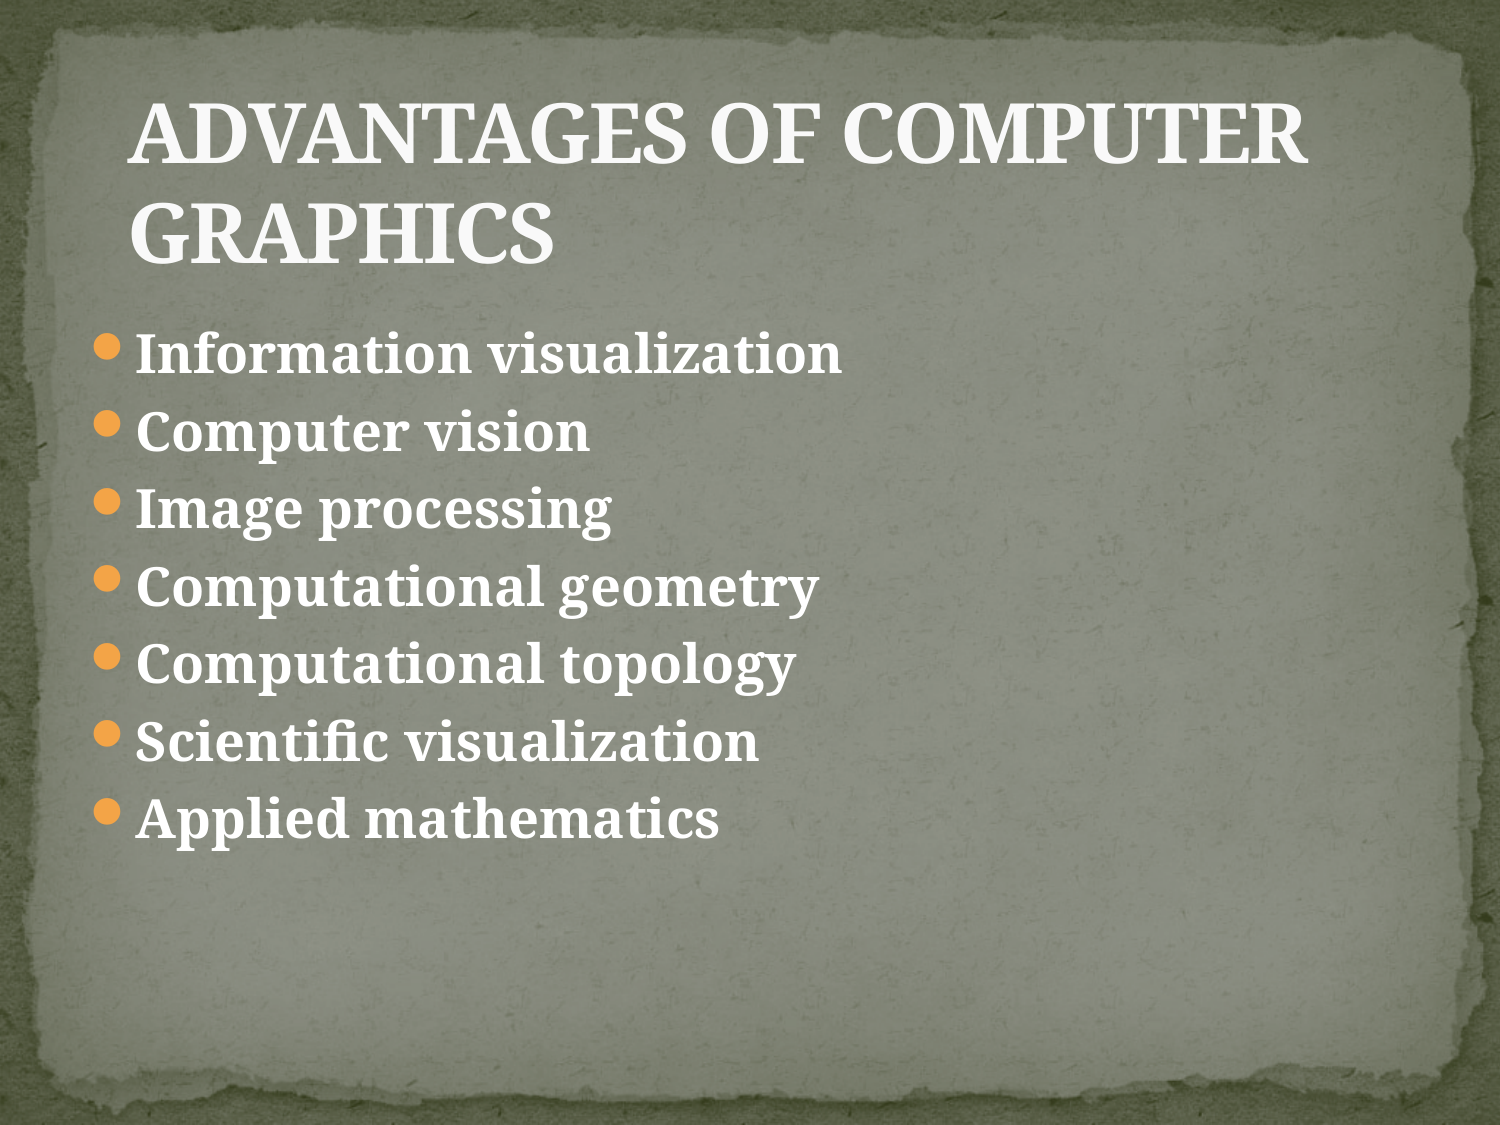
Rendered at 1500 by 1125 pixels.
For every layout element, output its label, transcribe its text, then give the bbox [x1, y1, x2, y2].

title ADVANTAGES OF COMPUTER GRAPHICS [112, 0, 1463, 388]
list Information visualization Computer vision Image processing Computational geometry Computational topology Scientific visualization Applied mathematics [75, 312, 1425, 1000]
